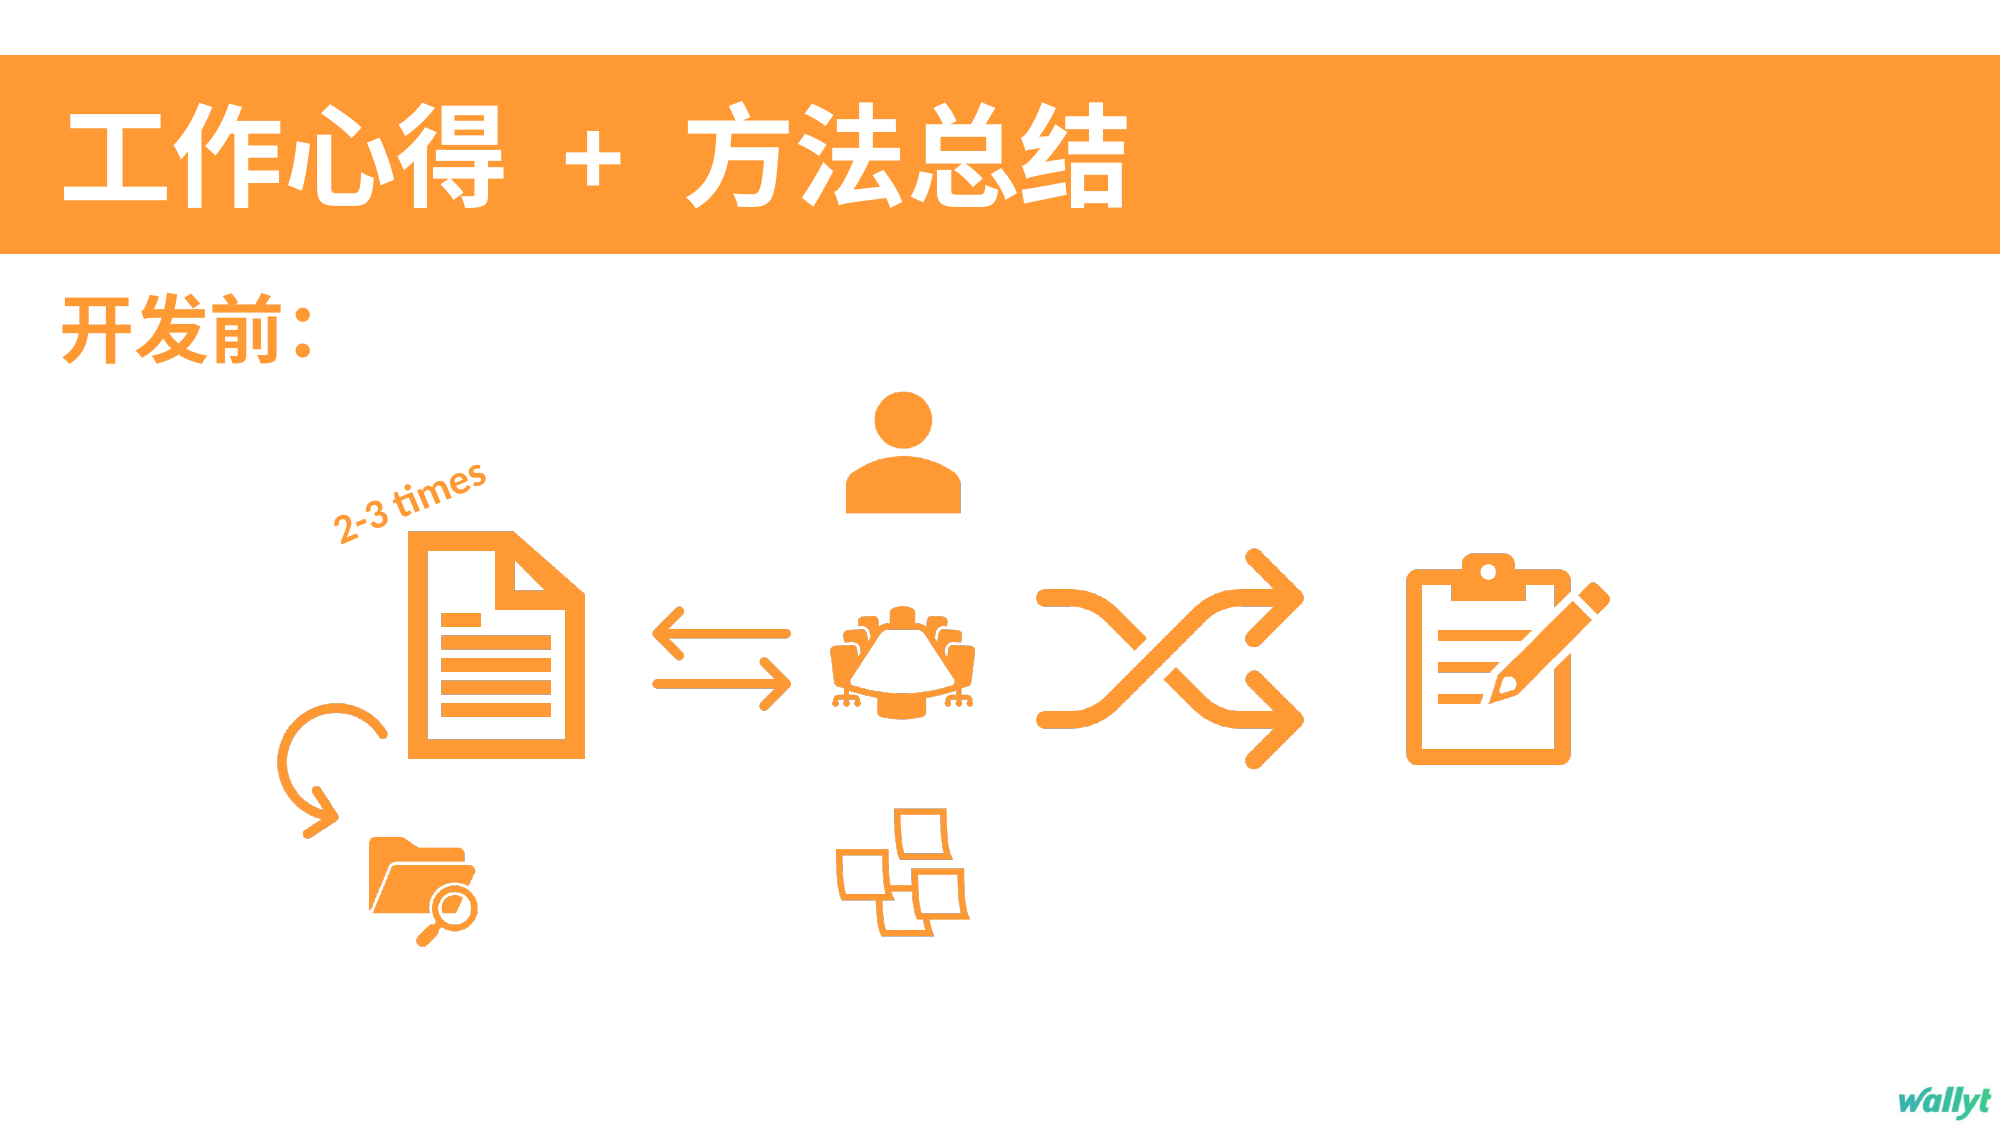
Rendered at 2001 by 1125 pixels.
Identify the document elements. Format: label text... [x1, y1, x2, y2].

picture [1894, 1081, 2000, 1125]
picture [238, 510, 631, 960]
picture [817, 366, 989, 538]
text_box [0, 56, 2000, 253]
picture [1030, 519, 1309, 799]
picture [827, 587, 978, 738]
text_box 开发前： [44, 275, 362, 380]
text_box 2-3 times [307, 425, 524, 566]
picture [1369, 532, 1623, 786]
picture [646, 583, 797, 734]
picture [828, 796, 979, 947]
